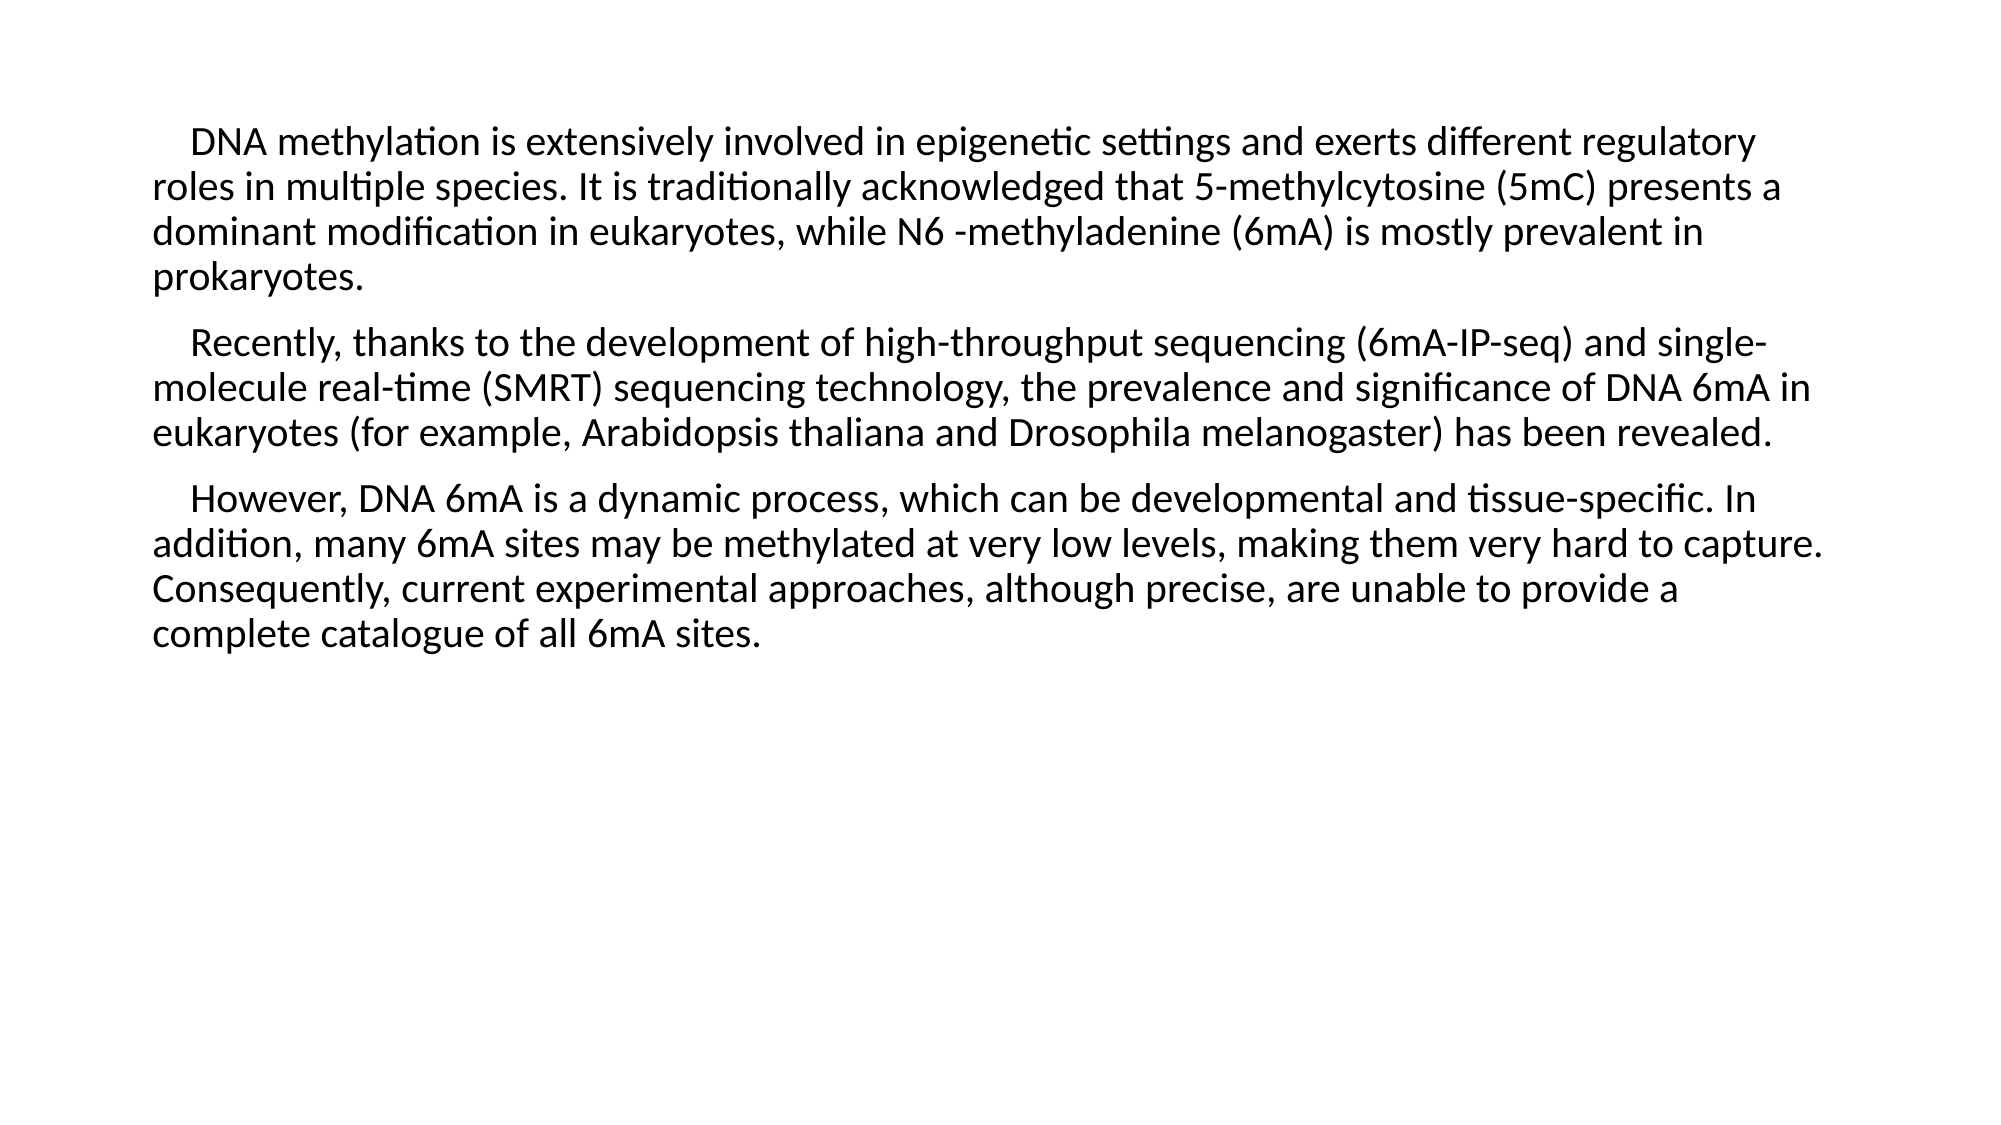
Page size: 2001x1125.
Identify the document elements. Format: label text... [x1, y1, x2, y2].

list DNA methylation is extensively involved in epigenetic settings and exerts different regulatory roles in multiple species. It is traditionally acknowledged that 5-methylcytosine (5mC) presents a dominant modification in eukaryotes, while N6 -methyladenine (6mA) is mostly prevalent in prokaryotes. Recently, thanks to the development of high-throughput sequencing (6mA-IP-seq) and single-molecule real-time (SMRT) sequencing technology, the prevalence and significance of DNA 6mA in eukaryotes (for example, Arabidopsis thaliana and Drosophila melanogaster) has been revealed. However, DNA 6mA is a dynamic process, which can be developmental and tissue-specific. In addition, many 6mA sites may be methylated at very low levels, making them very hard to capture. Consequently, current experimental approaches, although precise, are unable to provide a complete catalogue of all 6mA sites. [137, 111, 1863, 1014]
